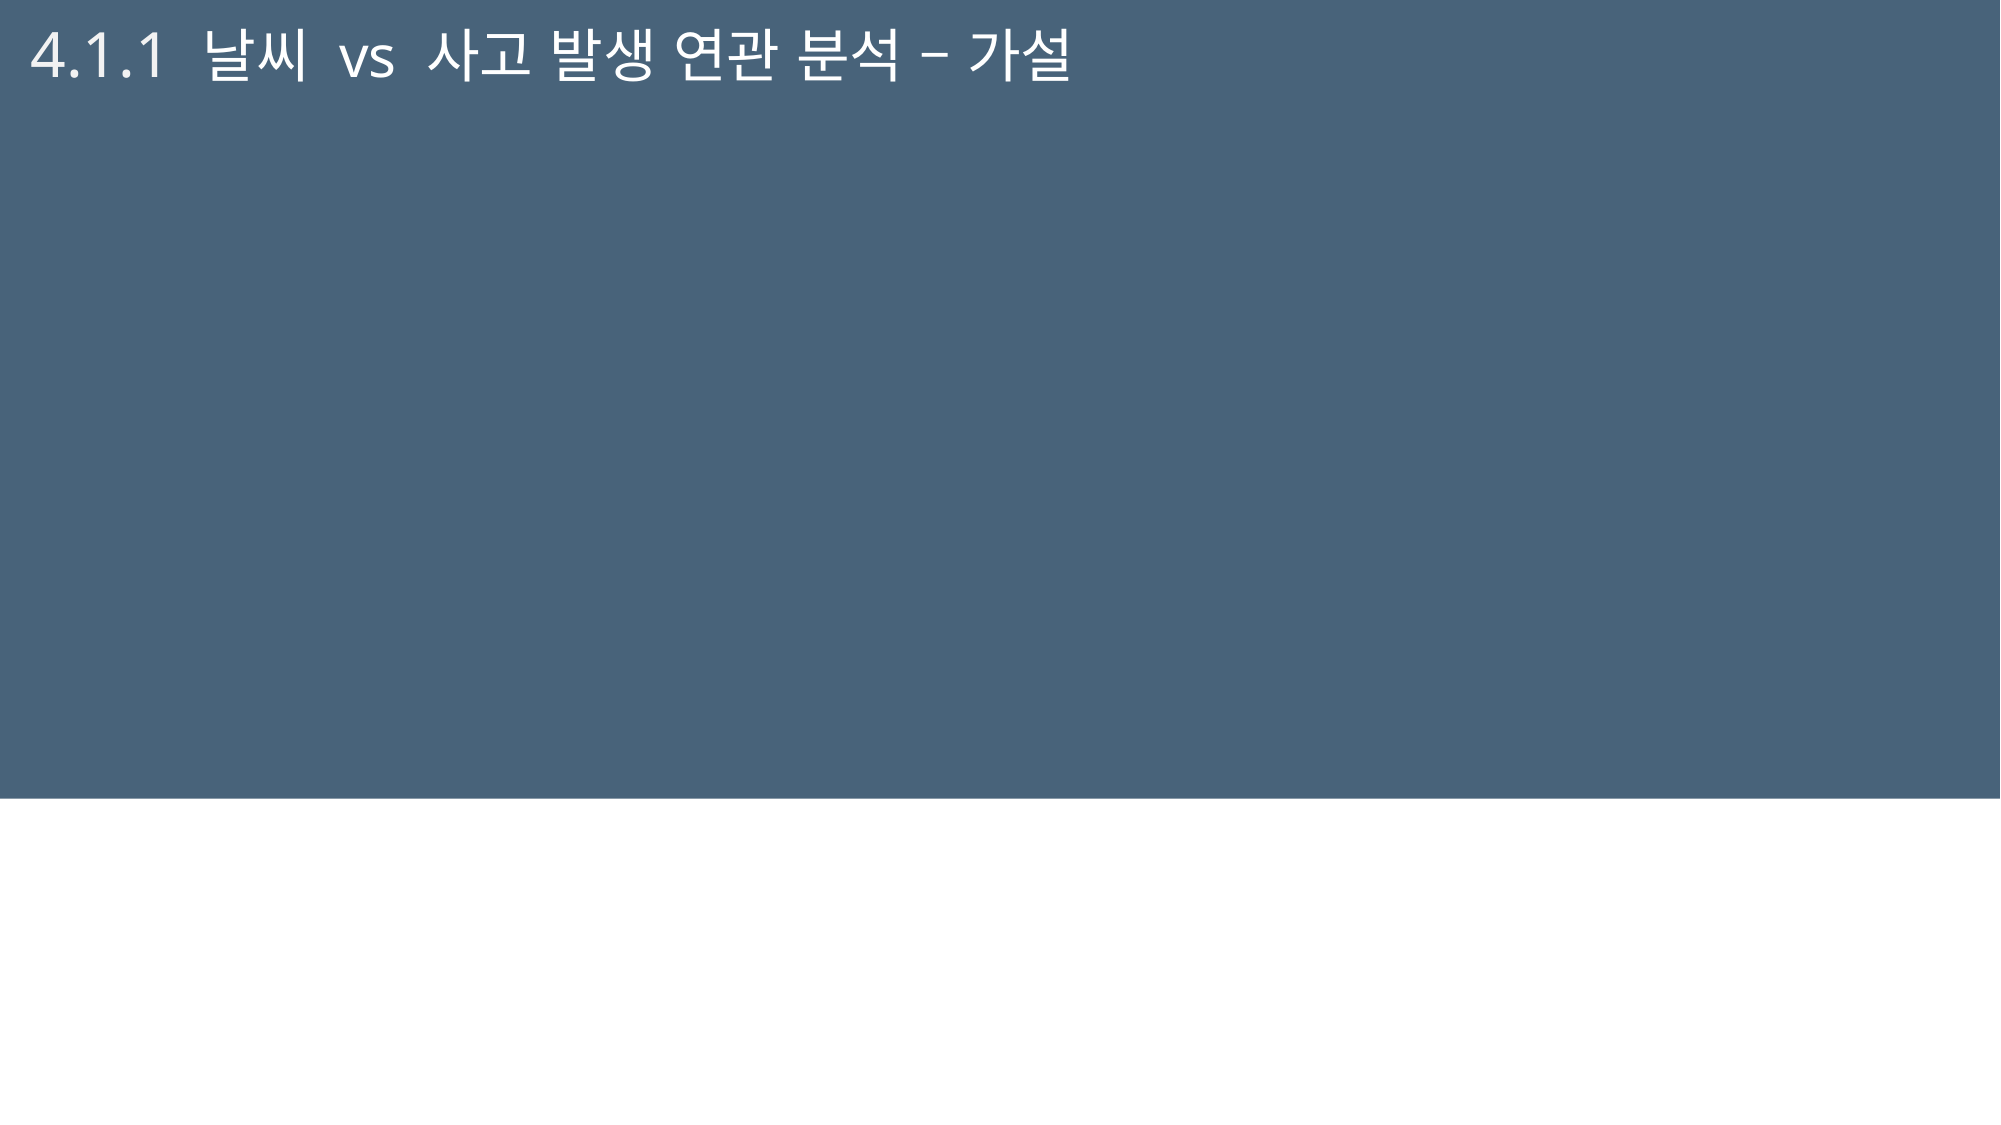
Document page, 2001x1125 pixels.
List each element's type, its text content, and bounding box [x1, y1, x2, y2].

text_box [0, 0, 2000, 801]
text_box 4.1.1 날씨 vs 사고 발생 연관 분석 – 가설 [15, 7, 1922, 98]
